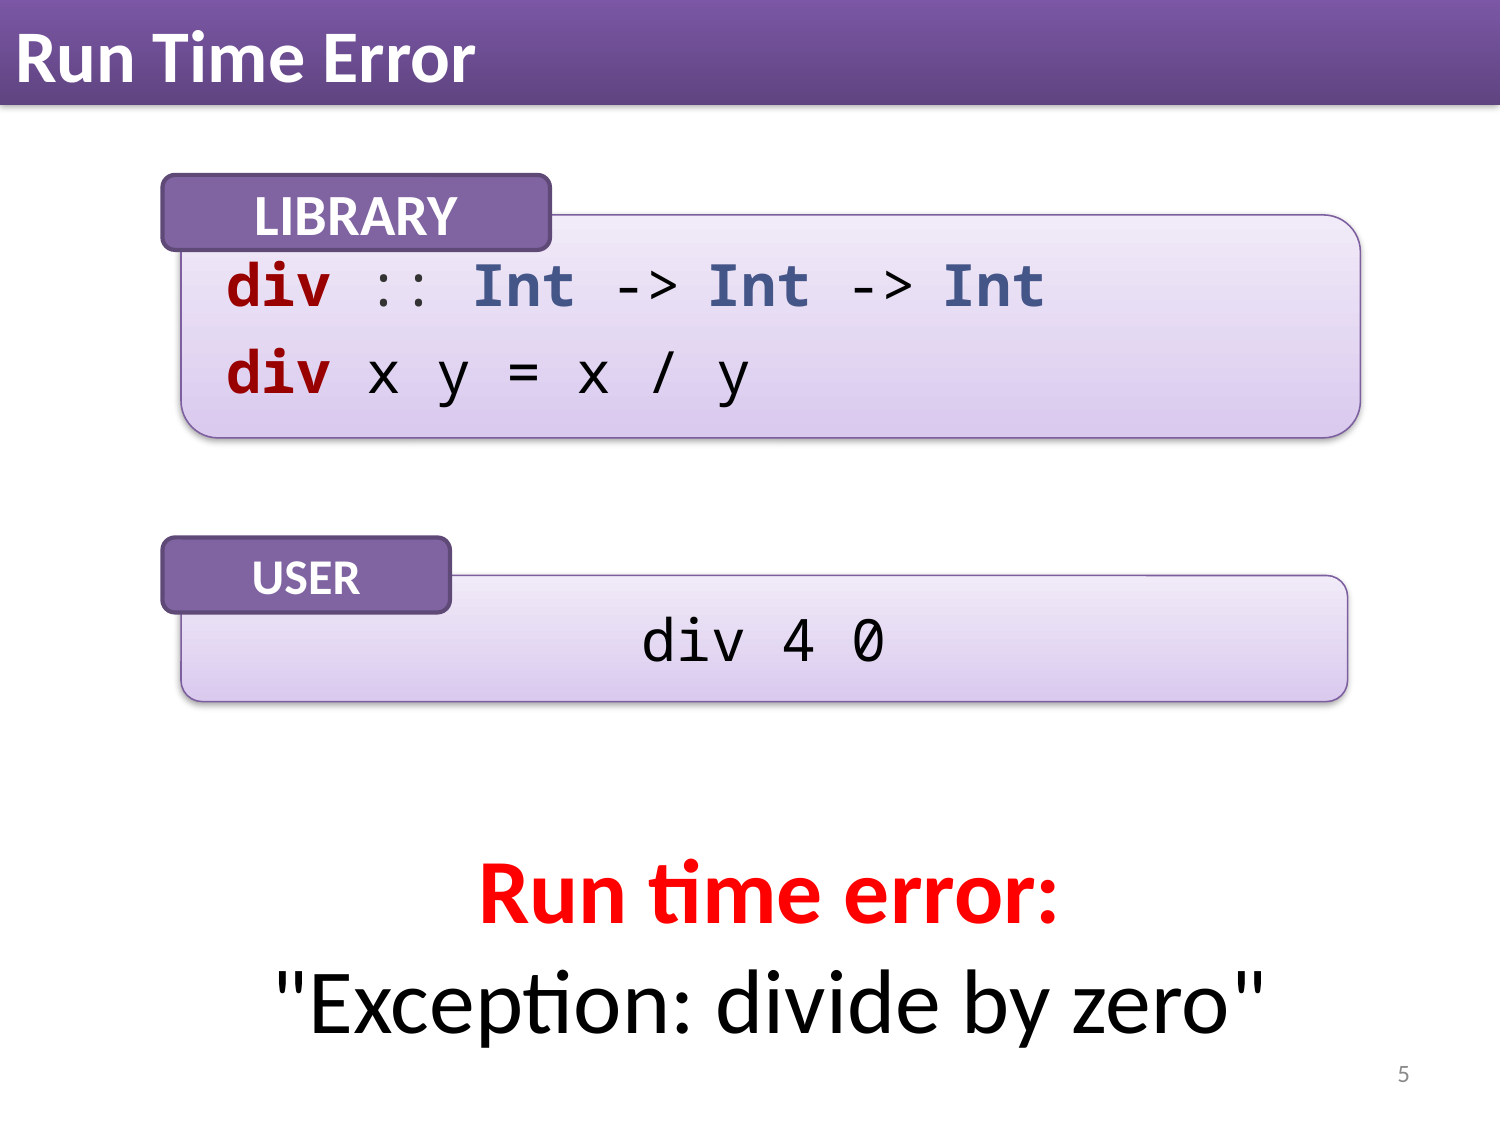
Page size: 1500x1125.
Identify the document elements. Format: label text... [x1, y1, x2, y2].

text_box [162, 537, 1348, 703]
slide_number 5 [1074, 1042, 1425, 1103]
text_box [162, 174, 1361, 441]
text_box Run time error: "Exception: divide by zero" [120, 824, 1420, 1060]
title Run Time Error [0, 0, 1500, 105]
